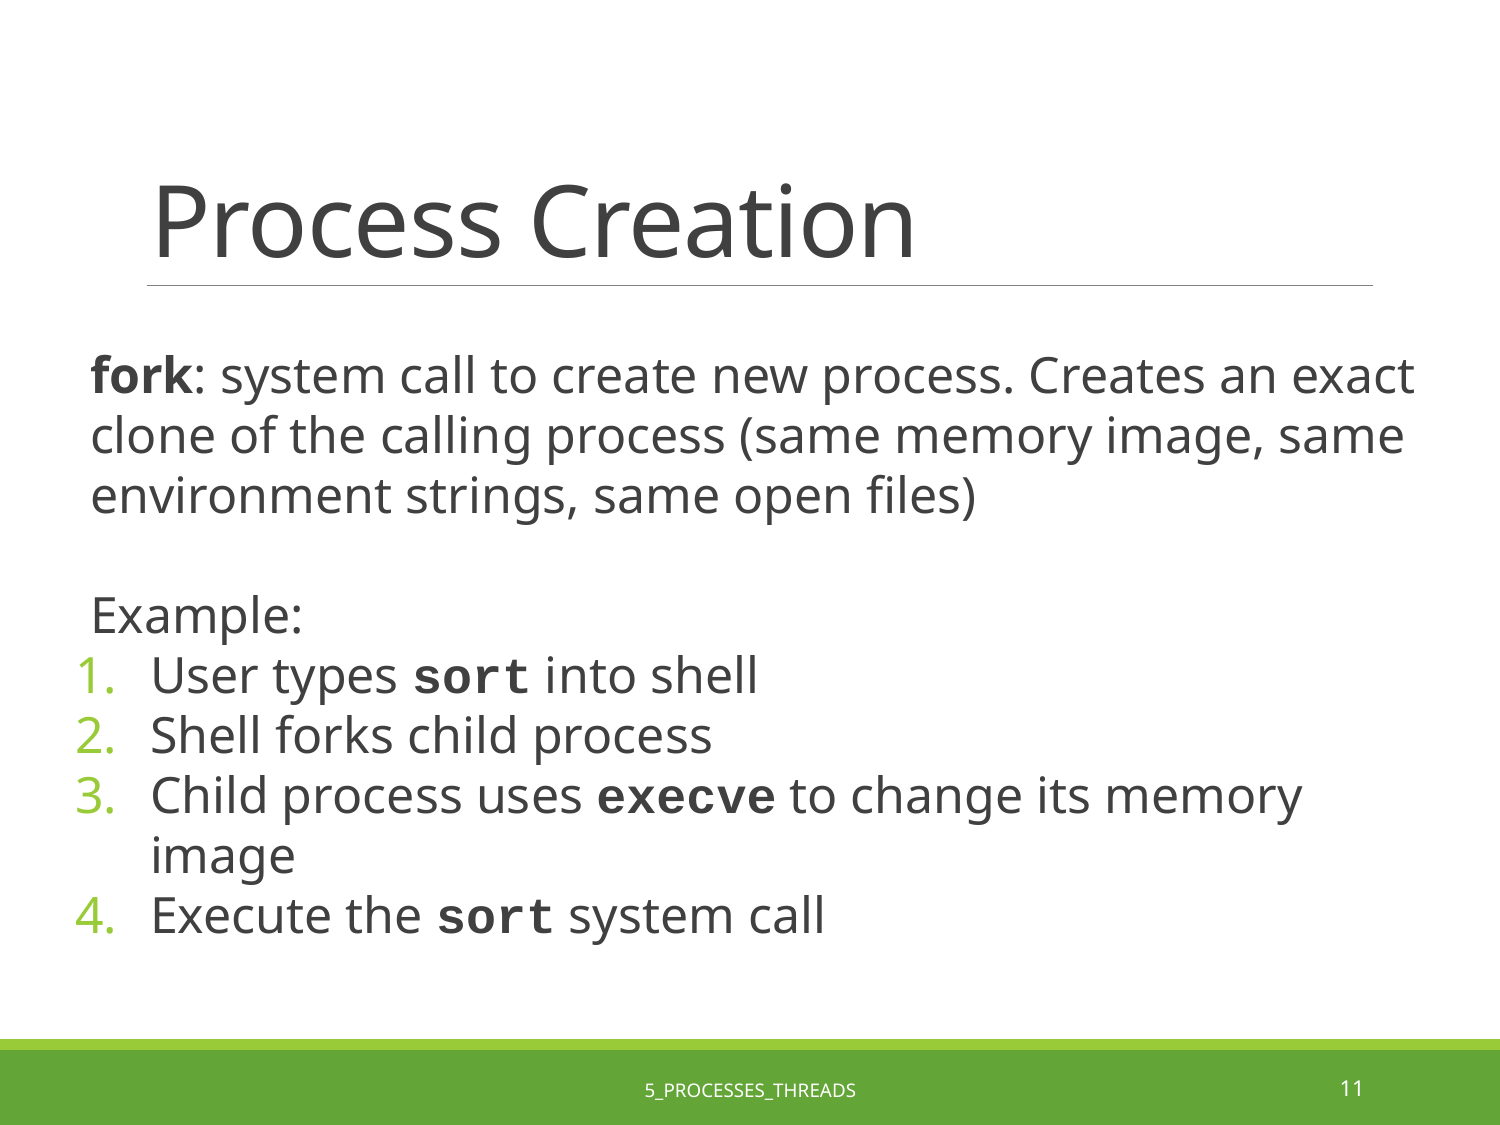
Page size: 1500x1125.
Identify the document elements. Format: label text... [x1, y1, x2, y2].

list fork: system call to create new process. Creates an exact clone of the calling process (same memory image, same environment strings, same open files) Example: User types sort into shell Shell forks child process Child process uses execve to change its memory image Execute the sort system call [75, 215, 1425, 1103]
title Process Creation [135, 47, 1373, 215]
footer 5_Processes_Threads [453, 1059, 1047, 1120]
slide_number 11 [1218, 1059, 1380, 1120]
